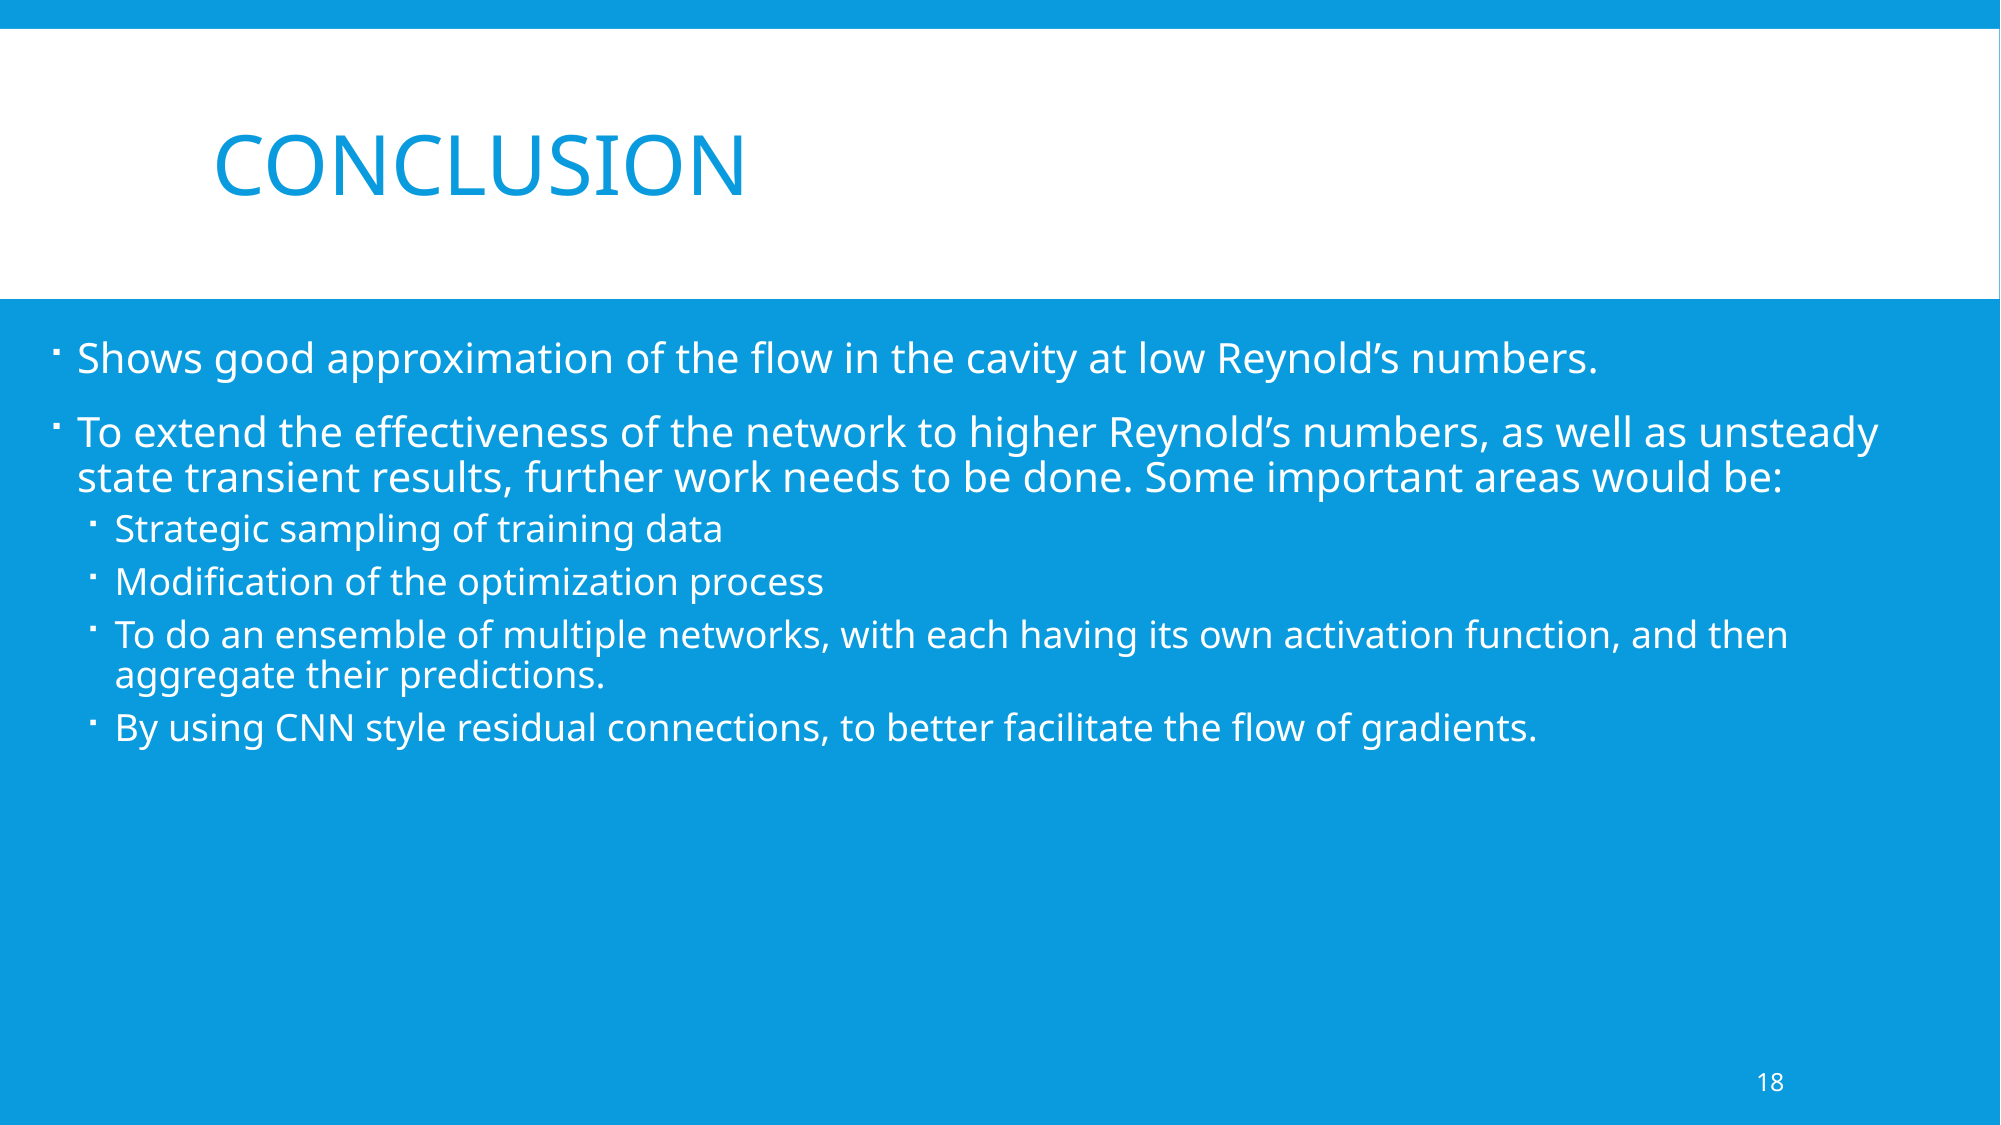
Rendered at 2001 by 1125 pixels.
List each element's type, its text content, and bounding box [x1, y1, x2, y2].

list Shows good approximation of the flow in the cavity at low Reynold’s numbers. To extend the effectiveness of the network to higher Reynold’s numbers, as well as unsteady state transient results, further work needs to be done. Some important areas would be: Strategic sampling of training data Modification of the optimization process To do an ensemble of multiple networks, with each having its own activation function, and then aggregate their predictions. By using CNN style residual connections, to better facilitate the flow of gradients. [32, 329, 1973, 1020]
title Conclusion [197, 46, 1803, 295]
slide_number 18 [1748, 1053, 1904, 1114]
